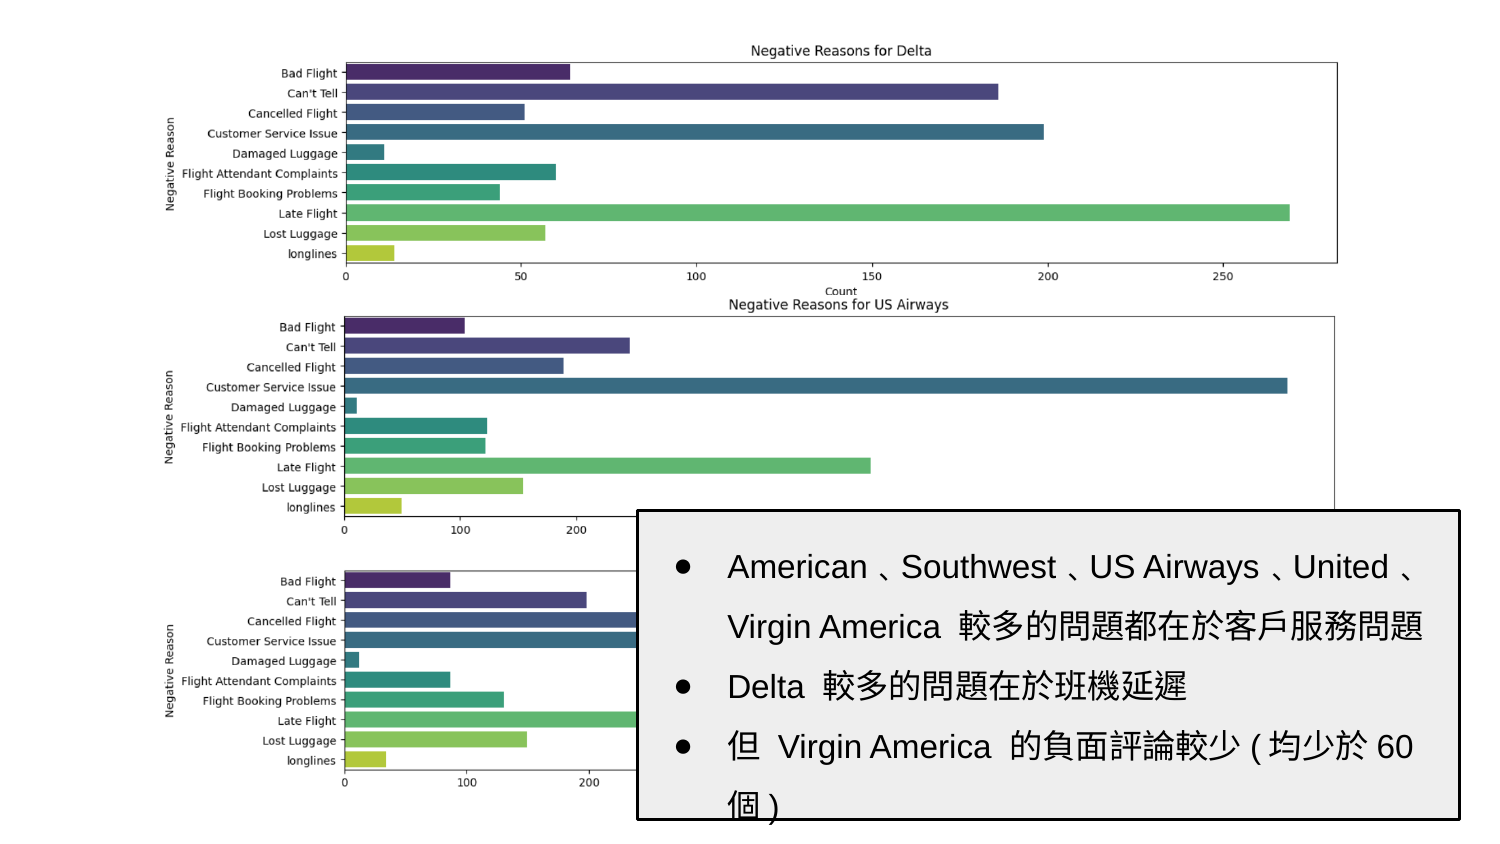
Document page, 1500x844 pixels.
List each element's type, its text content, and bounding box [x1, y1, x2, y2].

text_box American﹑Southwest﹑US Airways﹑United﹑Virgin America 較多的問題都在於客戶服務問題 Delta 較多的問題在於班機延遲 但 Virgin America 的負面評論較少(均少於60個) [637, 510, 1460, 820]
picture [159, 39, 1341, 805]
